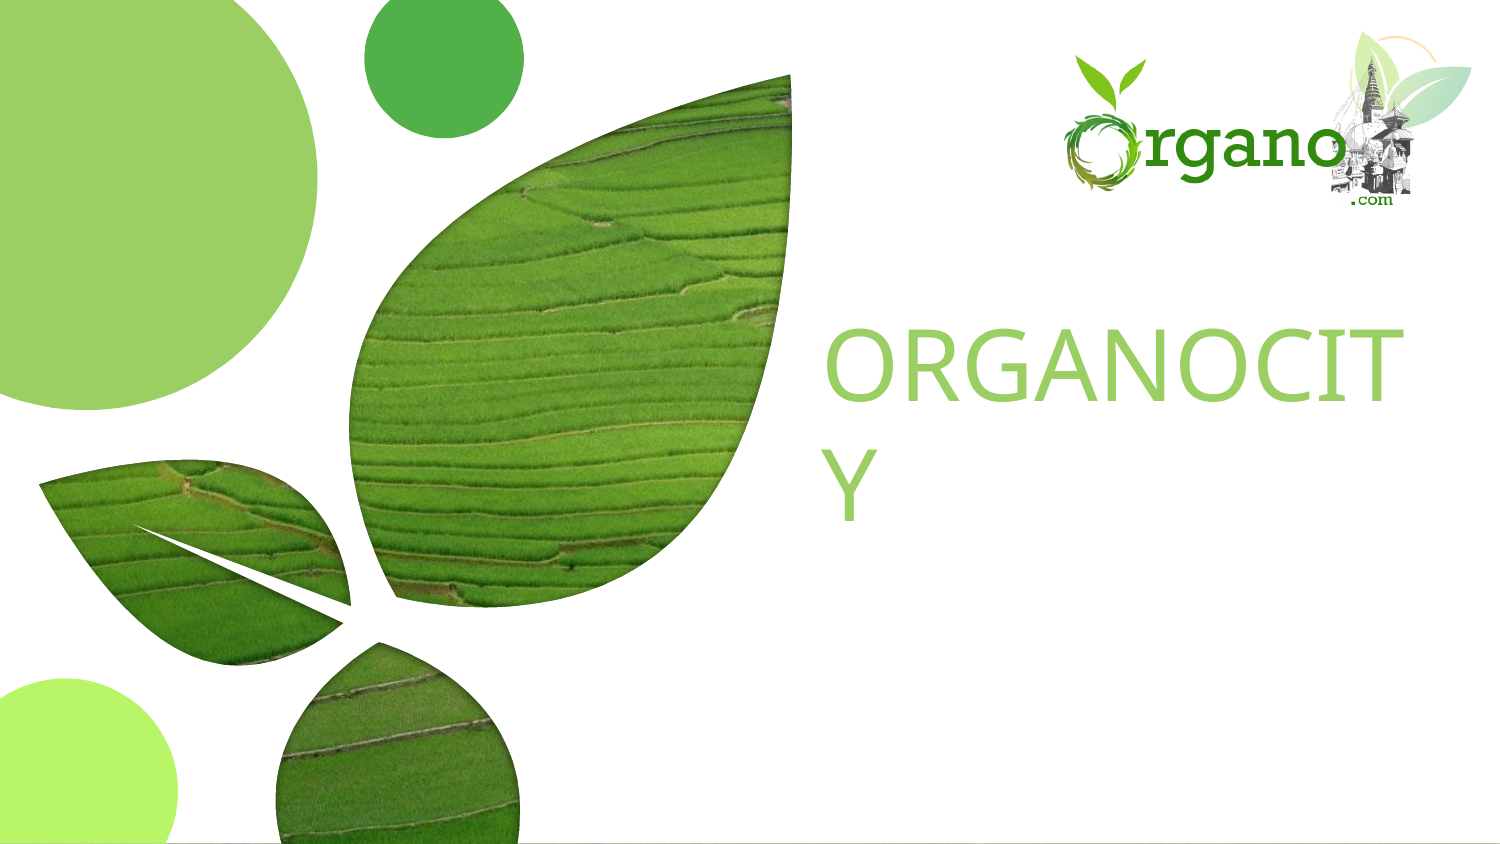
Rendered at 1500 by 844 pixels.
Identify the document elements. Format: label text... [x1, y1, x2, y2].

picture [276, 643, 520, 844]
picture [349, 75, 792, 607]
title ORGANOCITY [806, 326, 1456, 517]
picture [992, 0, 1500, 343]
picture [40, 460, 350, 665]
